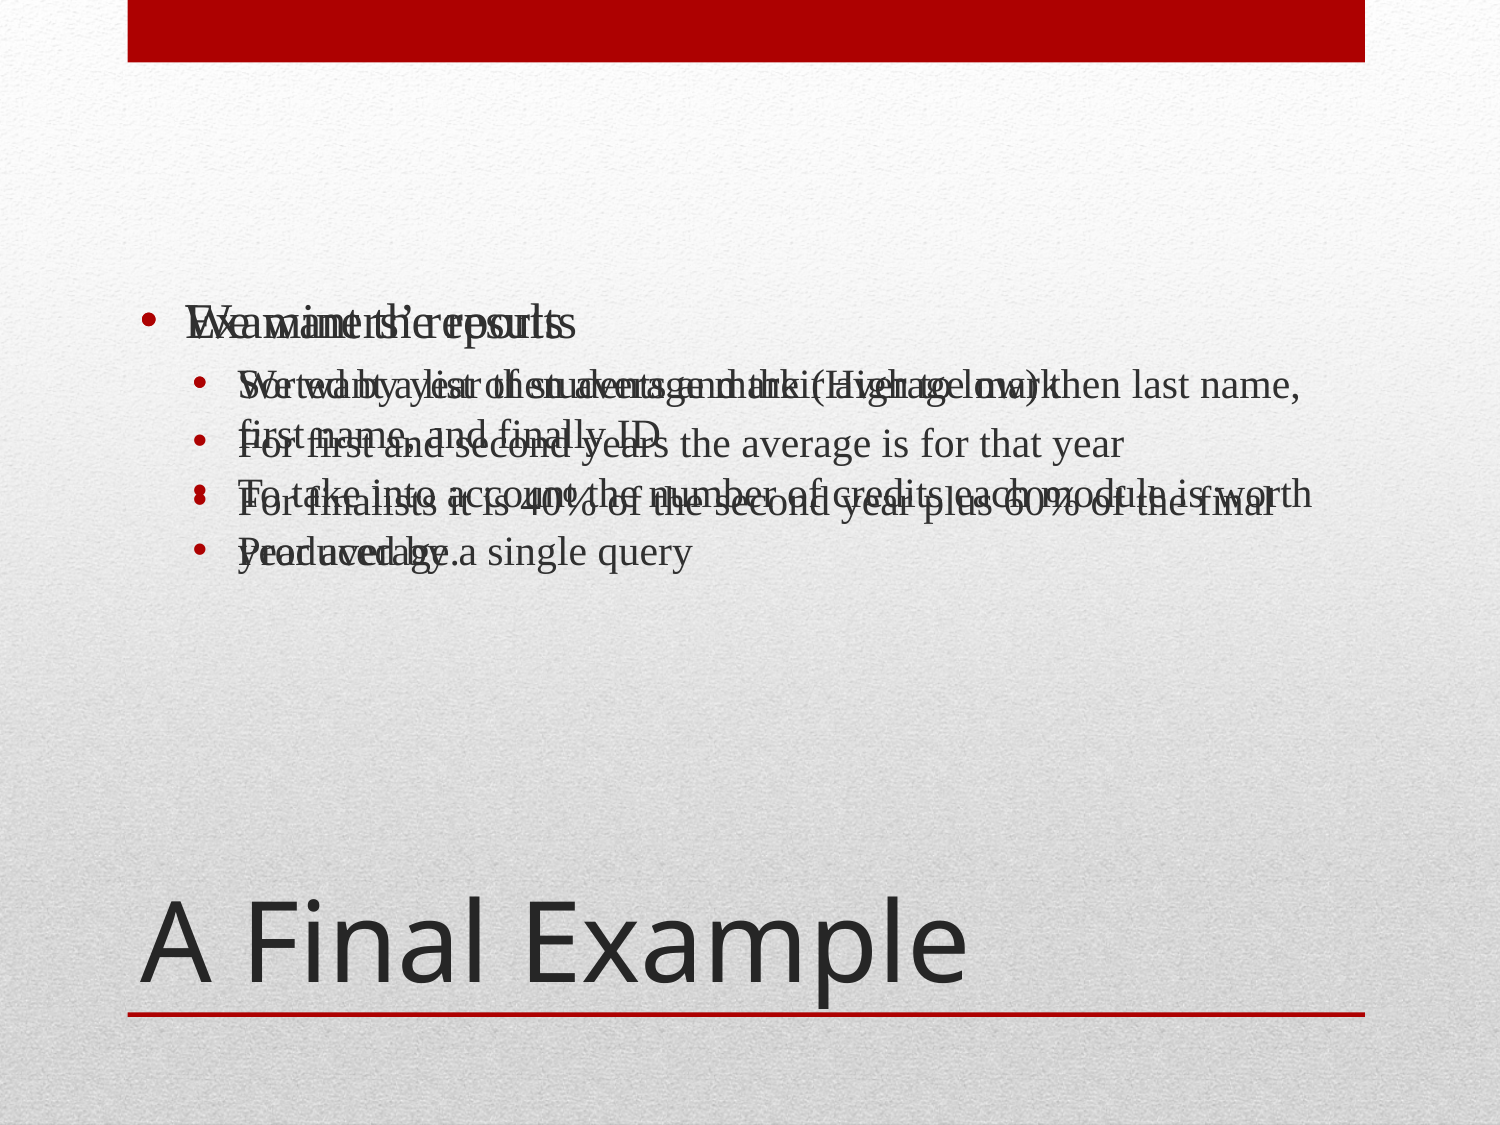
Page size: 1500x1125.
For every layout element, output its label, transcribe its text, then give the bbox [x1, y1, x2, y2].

title A Final Example [125, 750, 1238, 1013]
list We want the results Sorted by year then average mark (High to low) then last name, first name, and finally ID To take into account the number of credits each module is worth Produced by a single query [125, 112, 1363, 750]
